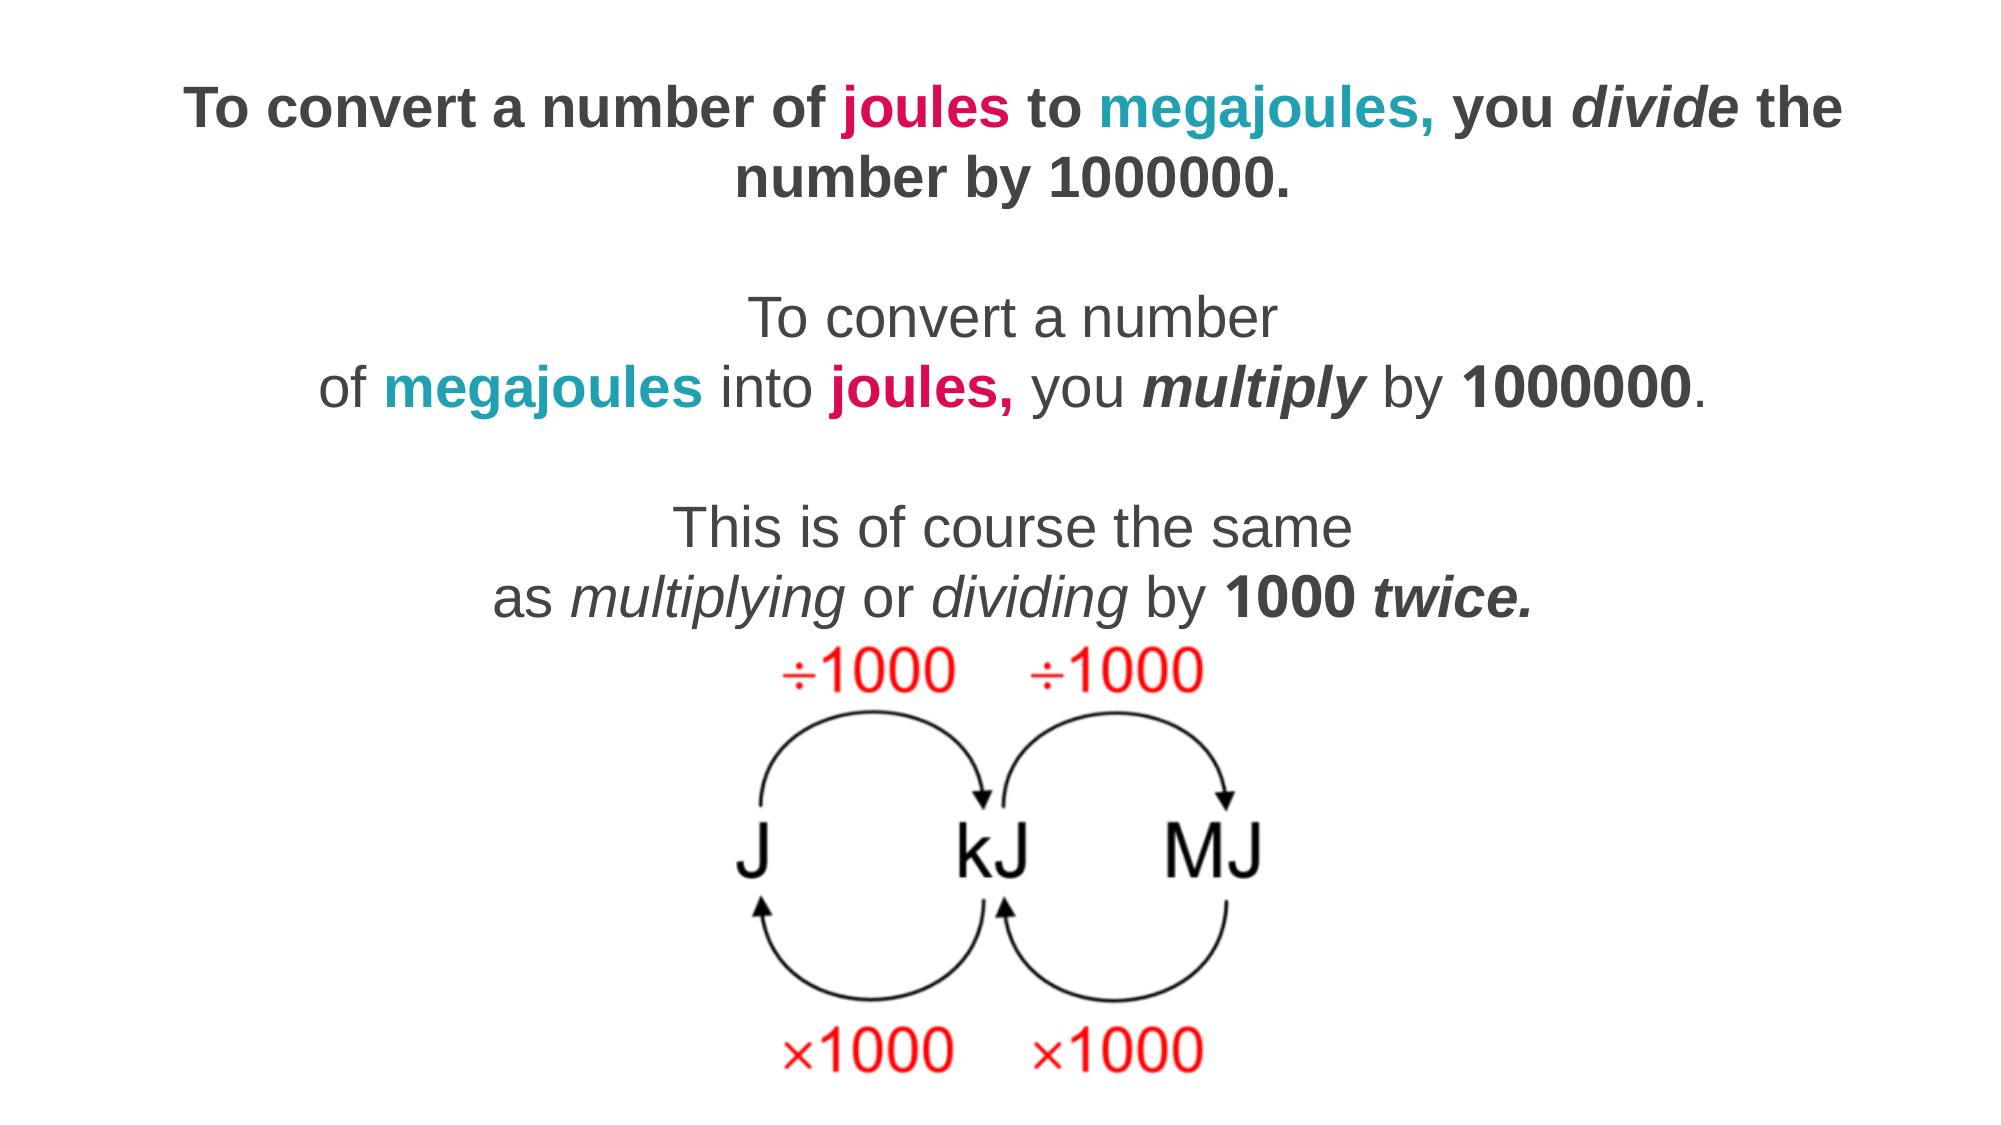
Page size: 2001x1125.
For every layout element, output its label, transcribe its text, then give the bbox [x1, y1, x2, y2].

picture [688, 610, 1312, 1125]
text_box To convert a number of joules to megajoules, you divide the number by 1000000. To convert a number of megajoules into joules, you multiply by 1000000. This is of course the same as multiplying or dividing by 1000 twice. [152, 61, 1875, 637]
